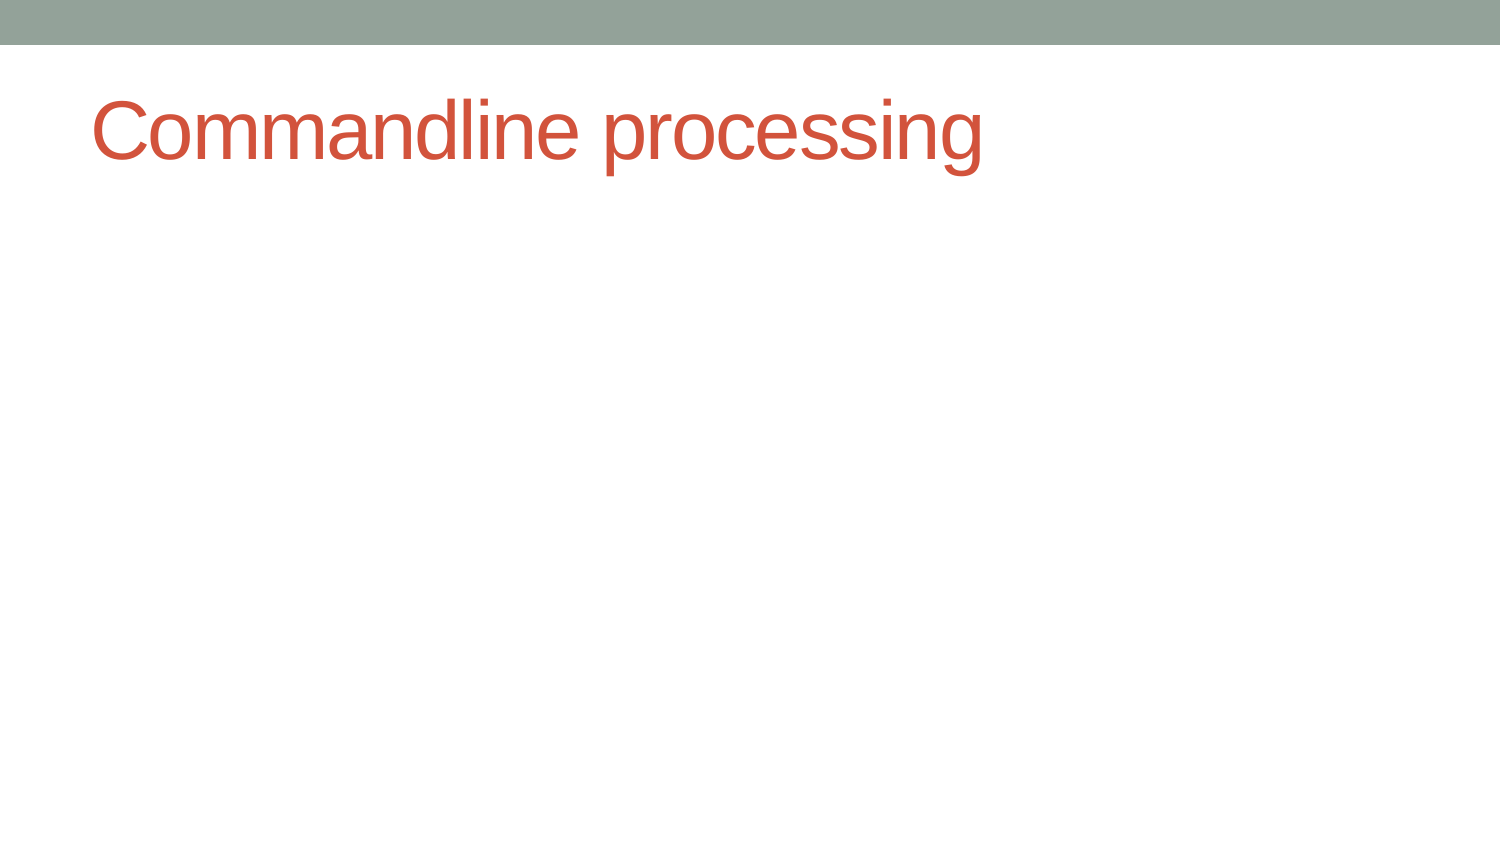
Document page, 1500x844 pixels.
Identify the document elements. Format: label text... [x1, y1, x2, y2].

title Commandline processing [75, 65, 1425, 188]
